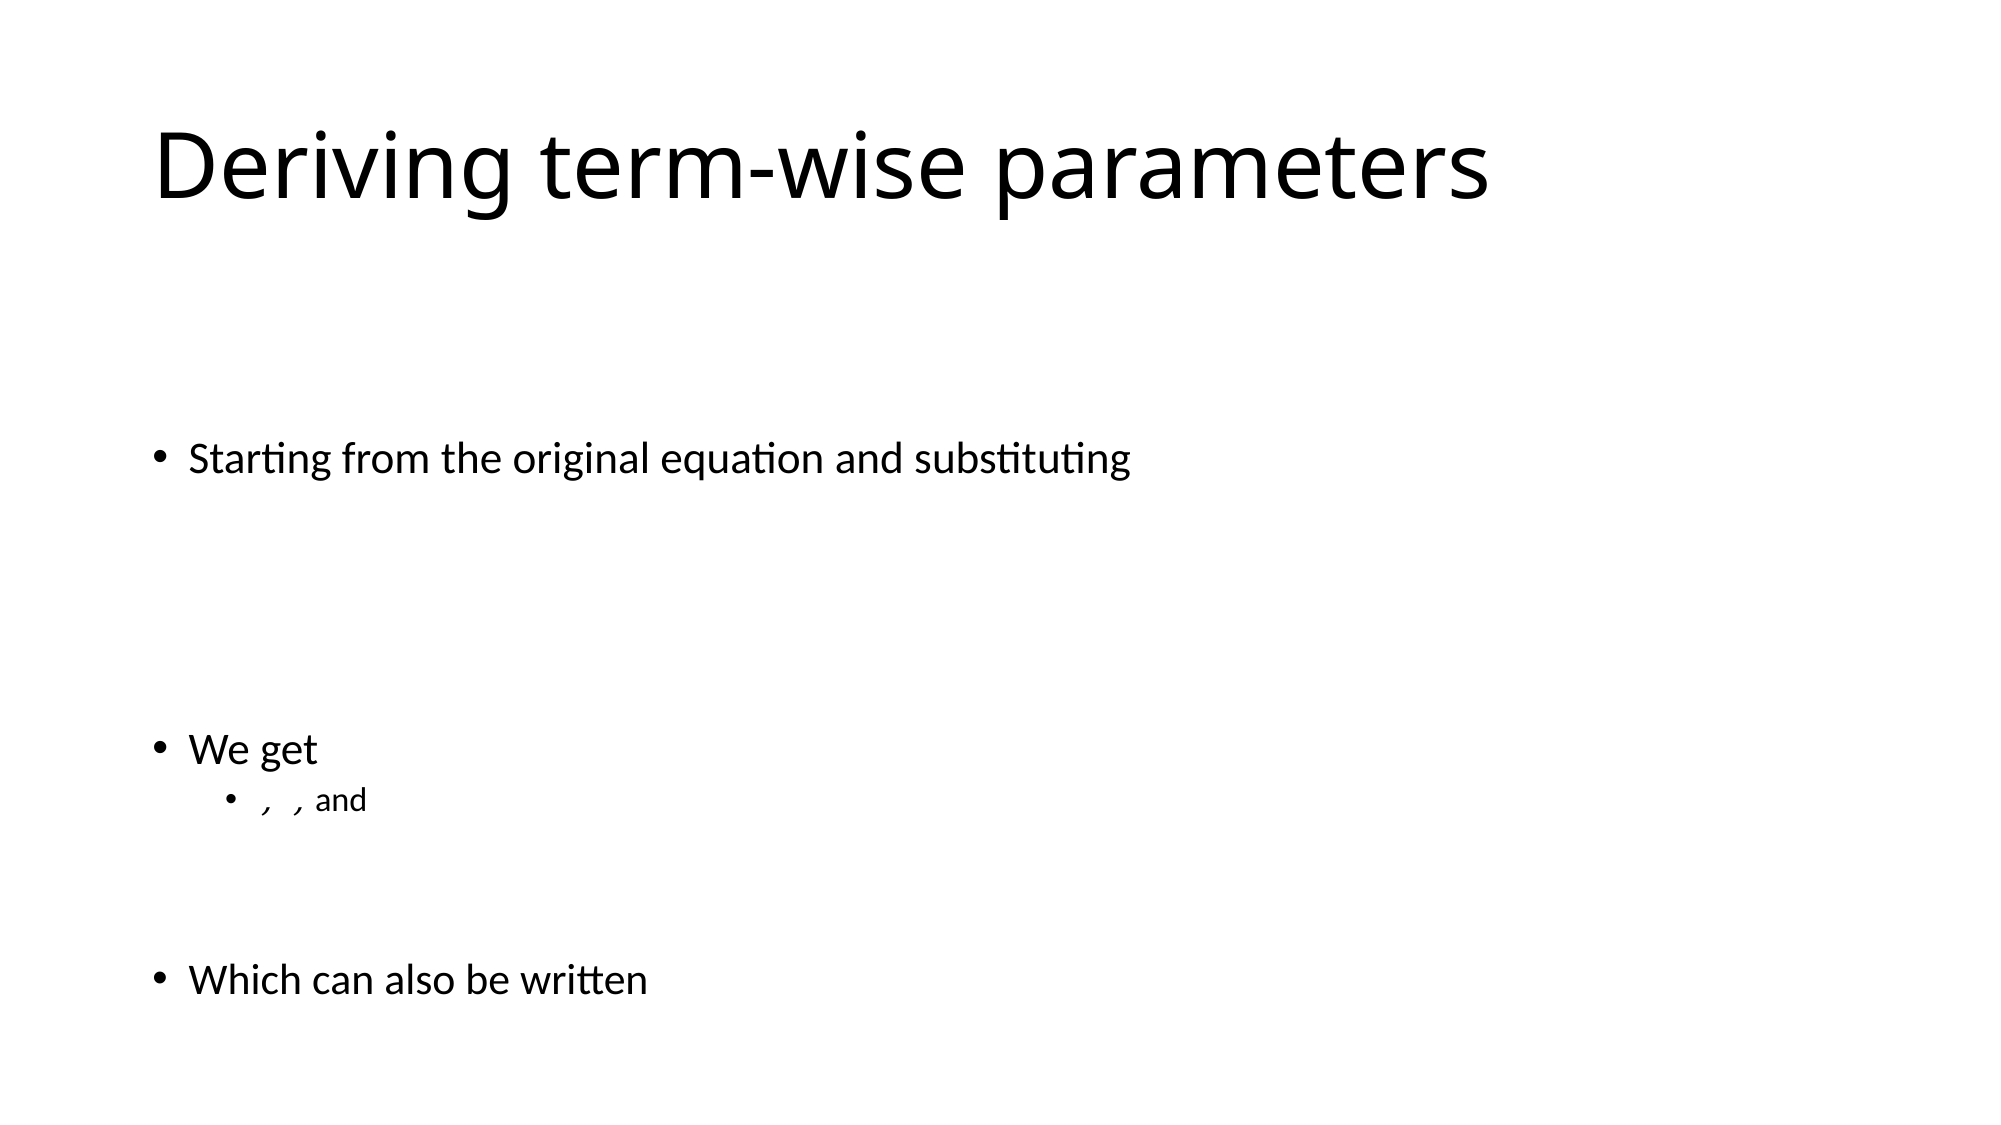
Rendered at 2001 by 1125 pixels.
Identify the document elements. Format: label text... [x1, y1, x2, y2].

title Deriving term-wise parameters [137, 59, 1863, 278]
